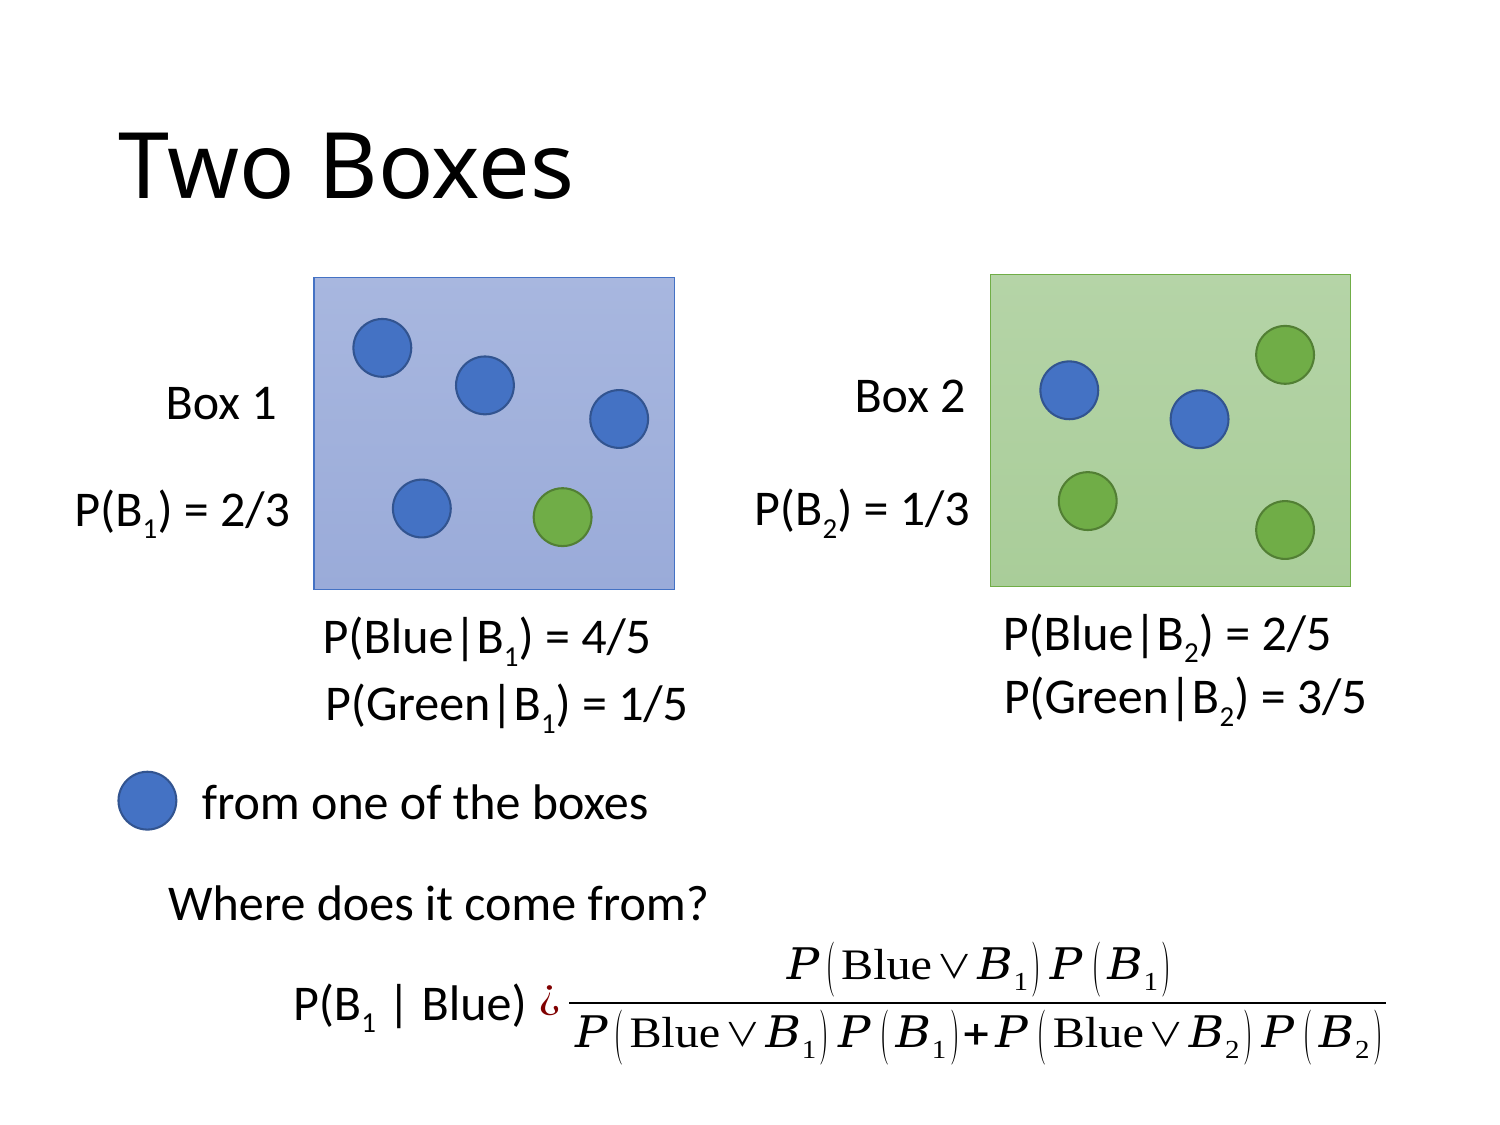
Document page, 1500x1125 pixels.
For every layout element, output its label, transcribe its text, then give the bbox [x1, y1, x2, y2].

text_box P(Green|B2) = 3/5 [958, 656, 1412, 740]
text_box [532, 487, 593, 548]
text_box [1255, 500, 1316, 560]
text_box P(Green|B1) = 1/5 [280, 663, 734, 747]
text_box [589, 389, 650, 449]
text_box [990, 274, 1351, 587]
text_box Where does it come from? [153, 862, 905, 938]
text_box Box 1 [140, 362, 302, 437]
text_box [313, 277, 675, 590]
text_box [454, 355, 515, 416]
text_box [1255, 324, 1316, 385]
text_box [352, 317, 413, 378]
title Two Boxes [103, 59, 1397, 278]
text_box P(B1) = 2/3 [33, 468, 331, 552]
text_box [391, 478, 452, 539]
text_box Box 2 [829, 354, 991, 430]
text_box [1039, 360, 1100, 421]
text_box [1169, 389, 1230, 450]
text_box [1057, 471, 1118, 532]
text_box P(B1 | Blue) [189, 962, 643, 1046]
text_box P(Blue|B1) = 4/5 [260, 596, 714, 680]
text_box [118, 762, 715, 839]
text_box P(B2) = 1/3 [733, 468, 991, 552]
text_box P(Blue|B2) = 2/5 [940, 592, 1394, 676]
